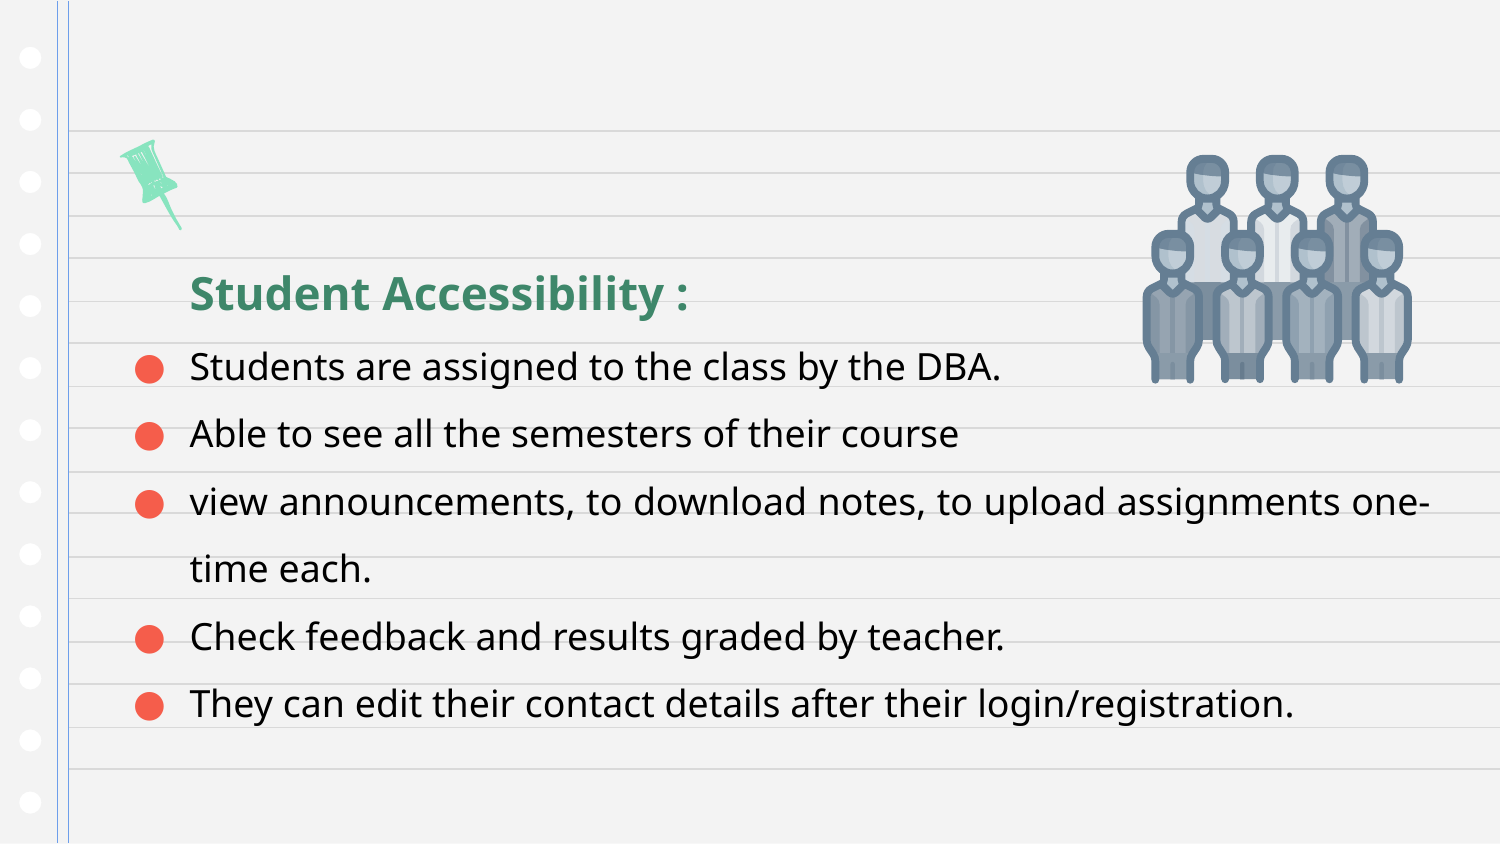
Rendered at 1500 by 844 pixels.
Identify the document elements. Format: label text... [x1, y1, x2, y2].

text_box Student Accessibility : Students are assigned to the class by the DBA. Able to see all the semesters of their course view announcements, to download notes, to upload assignments one-time each. Check feedback and results graded by teacher. They can edit their contact details after their login/registration. [99, 222, 1447, 740]
text_box [119, 139, 179, 222]
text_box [1142, 154, 1413, 384]
